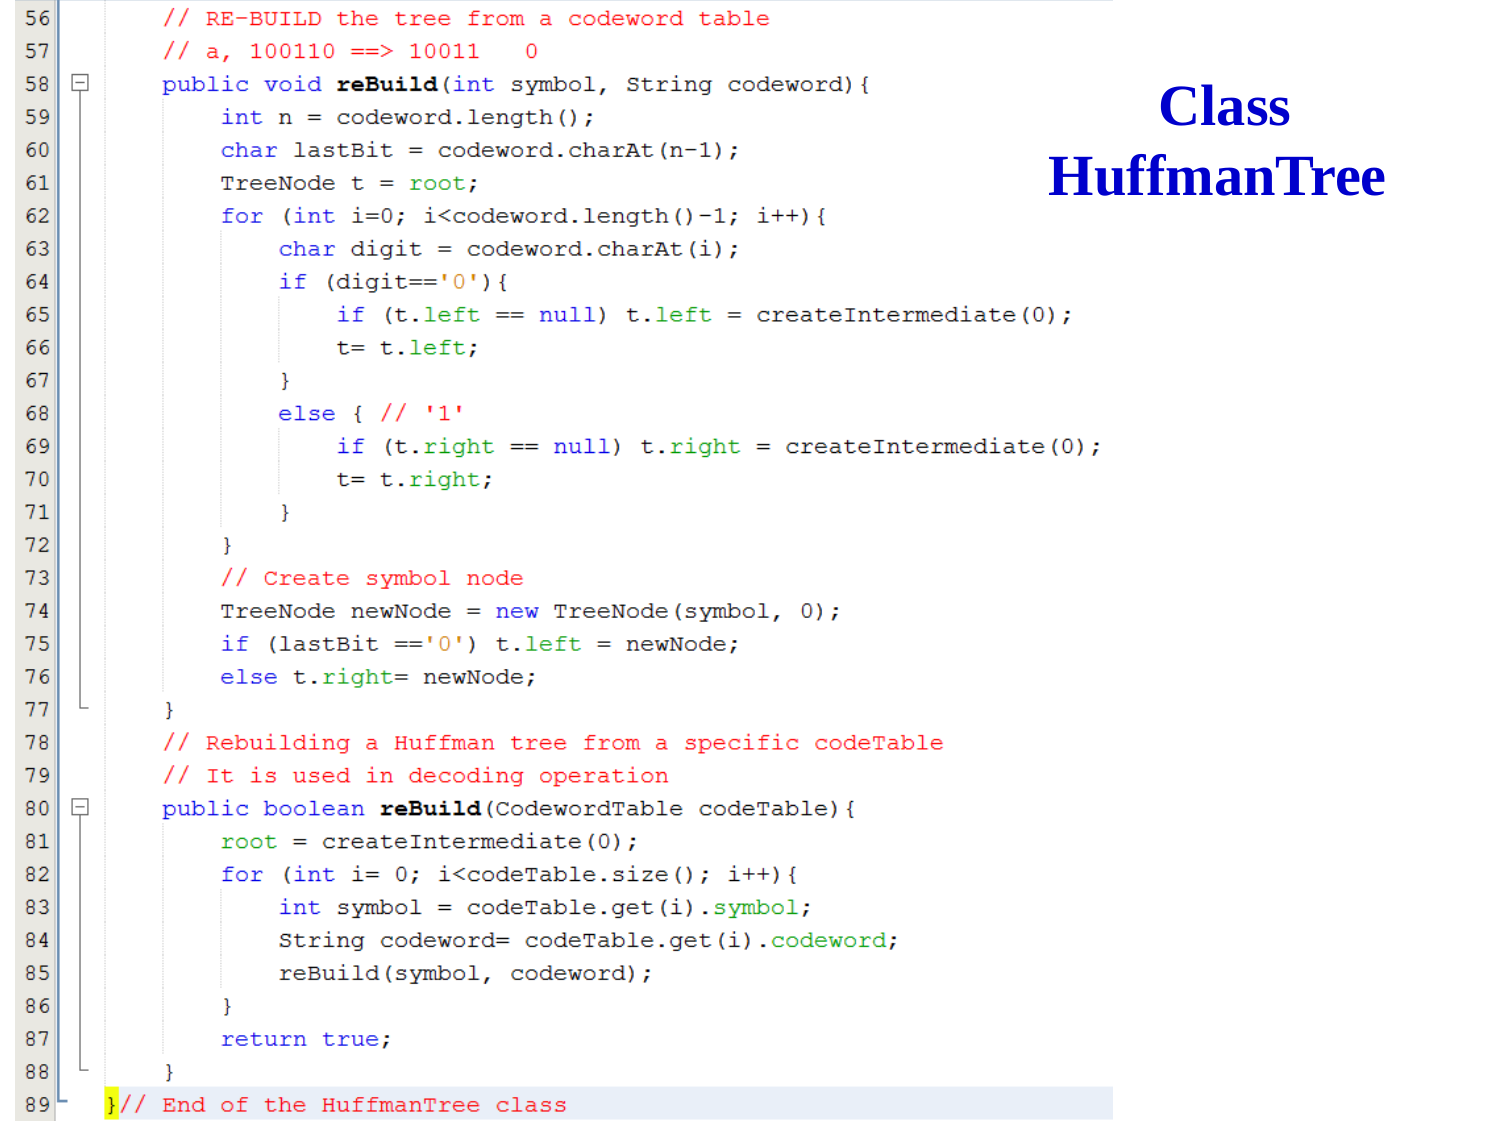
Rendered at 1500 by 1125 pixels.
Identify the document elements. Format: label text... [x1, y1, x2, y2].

title Class HuffmanTree [1117, 12, 1425, 263]
picture [15, 0, 1113, 1122]
